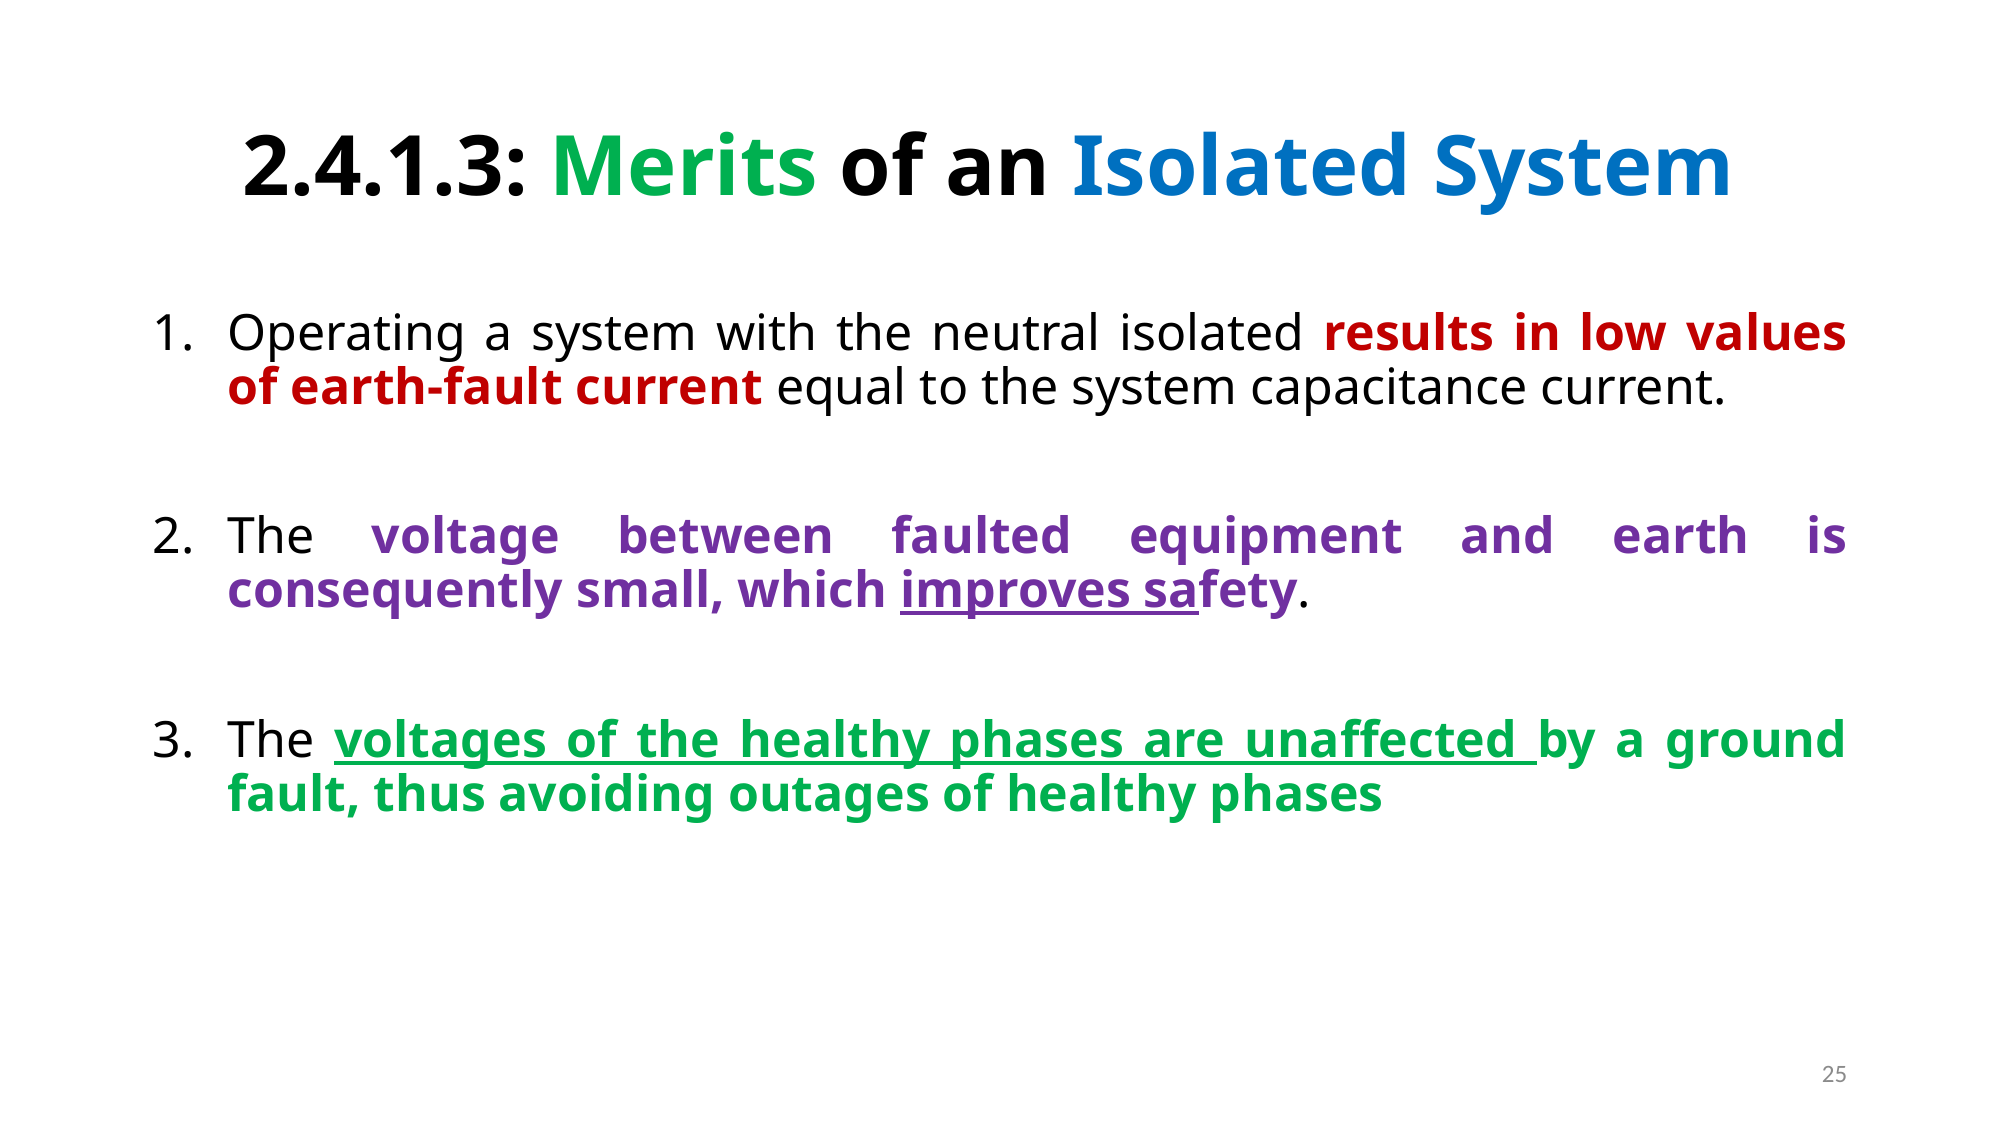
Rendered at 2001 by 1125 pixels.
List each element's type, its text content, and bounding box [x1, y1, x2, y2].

title 2.4.1.3: Merits of an Isolated System [137, 59, 1863, 278]
slide_number 25 [1412, 1042, 1863, 1103]
list Operating a system with the neutral isolated results in low values of earth-fault current equal to the system capacitance current. The voltage between faulted equipment and earth is consequently small, which improves safety. The voltages of the healthy phases are unaffected by a ground fault, thus avoiding outages of healthy phases [137, 299, 1863, 1014]
